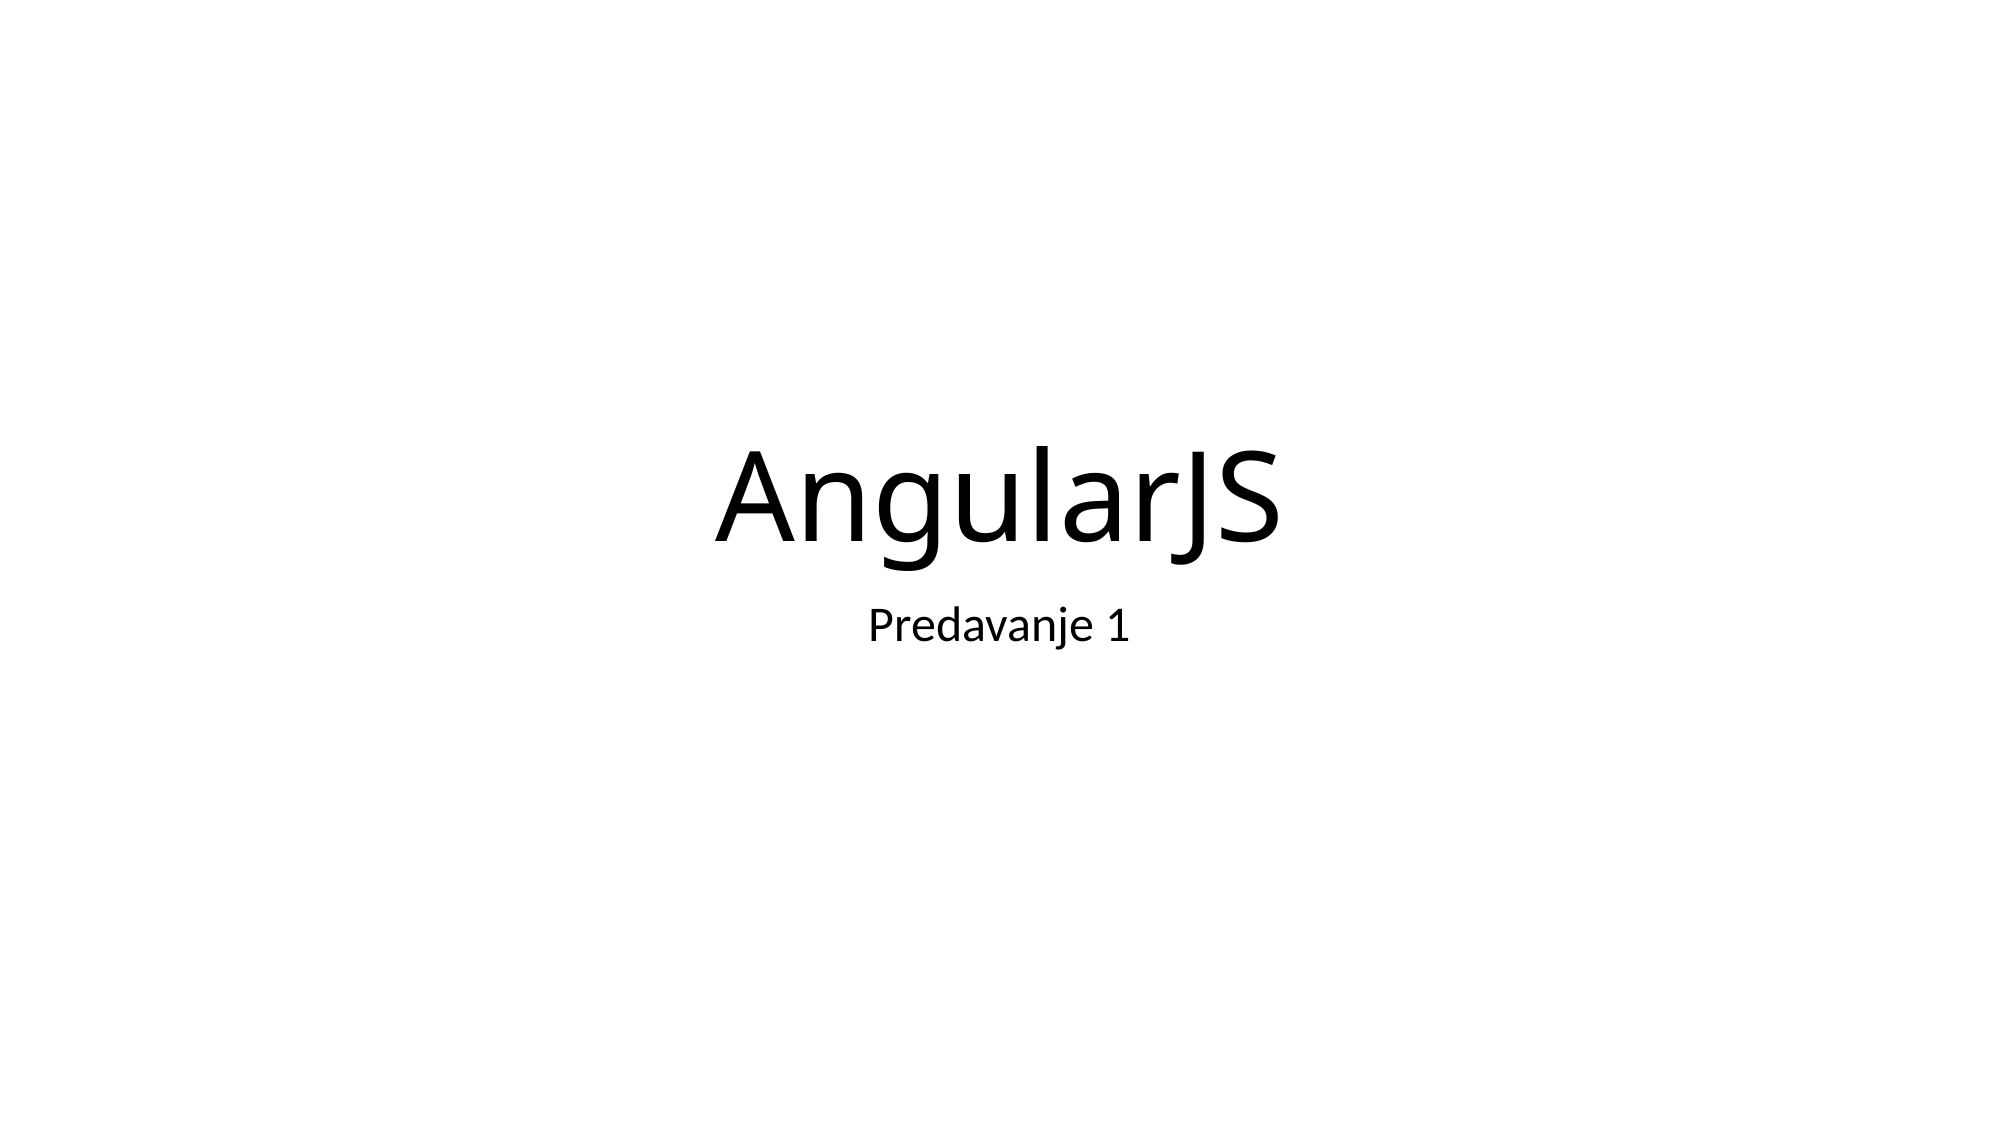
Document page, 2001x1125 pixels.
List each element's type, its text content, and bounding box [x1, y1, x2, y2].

title AngularJS [249, 184, 1750, 576]
subtitle Predavanje 1 [249, 590, 1750, 863]
